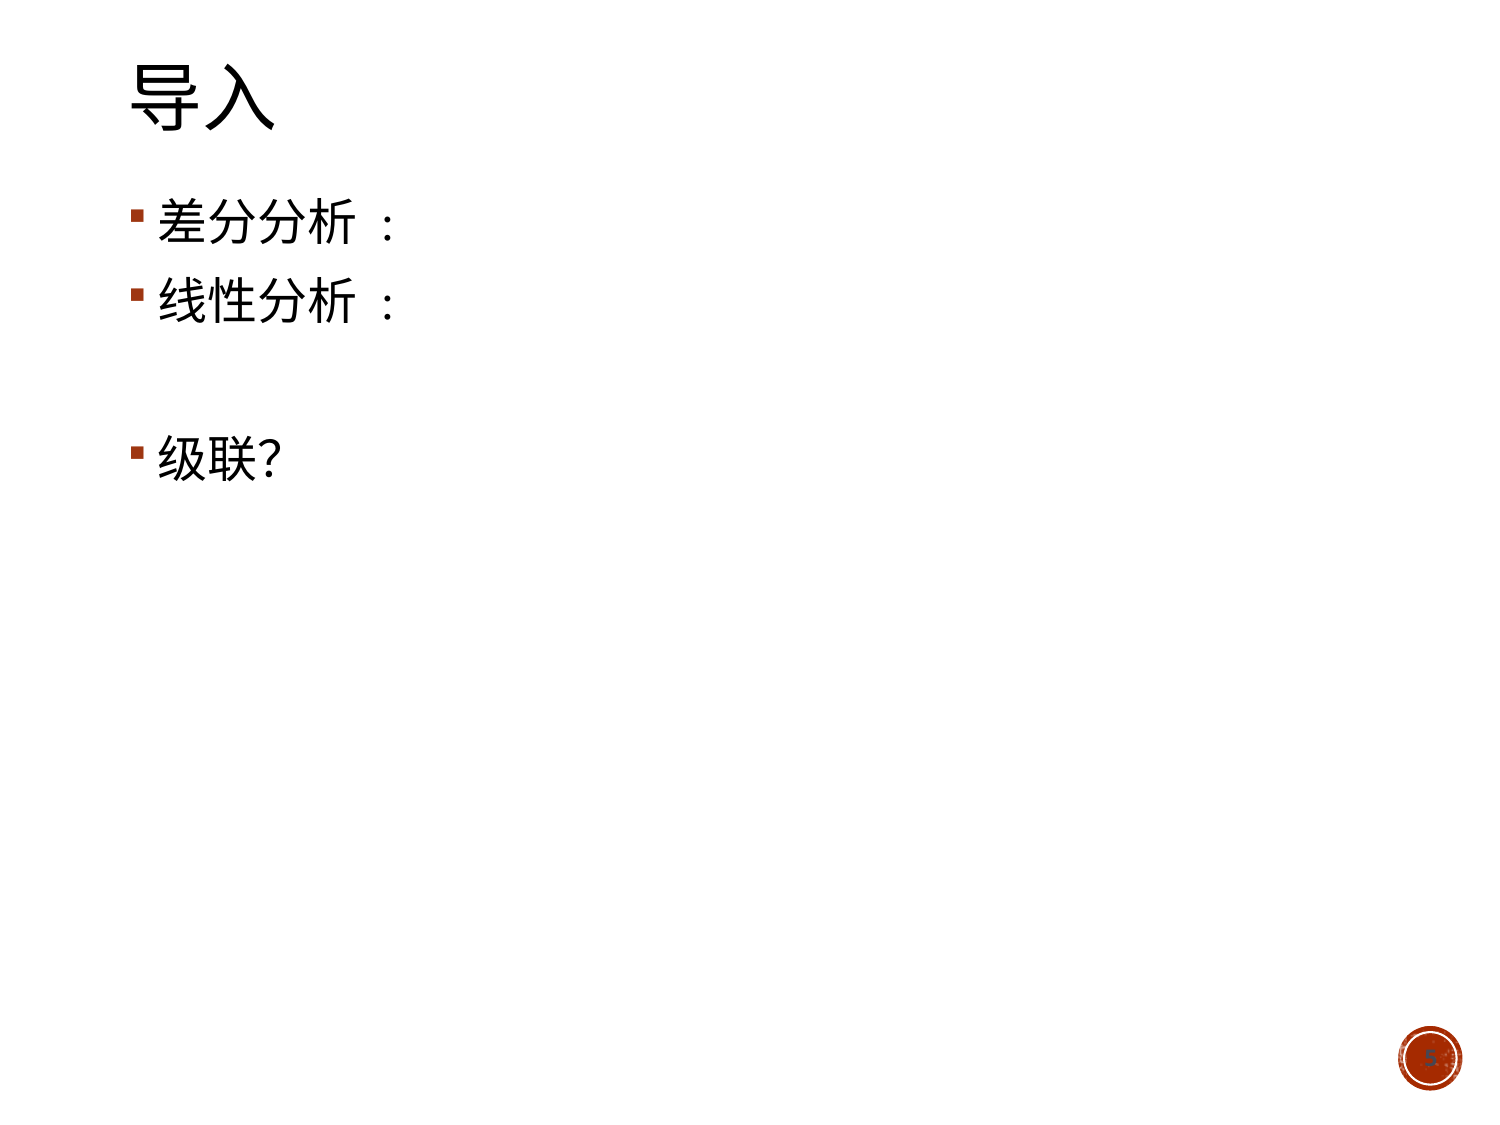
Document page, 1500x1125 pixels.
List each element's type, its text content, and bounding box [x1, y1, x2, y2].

slide_number 5 [1391, 1028, 1471, 1089]
title 导入 [112, 13, 1388, 189]
